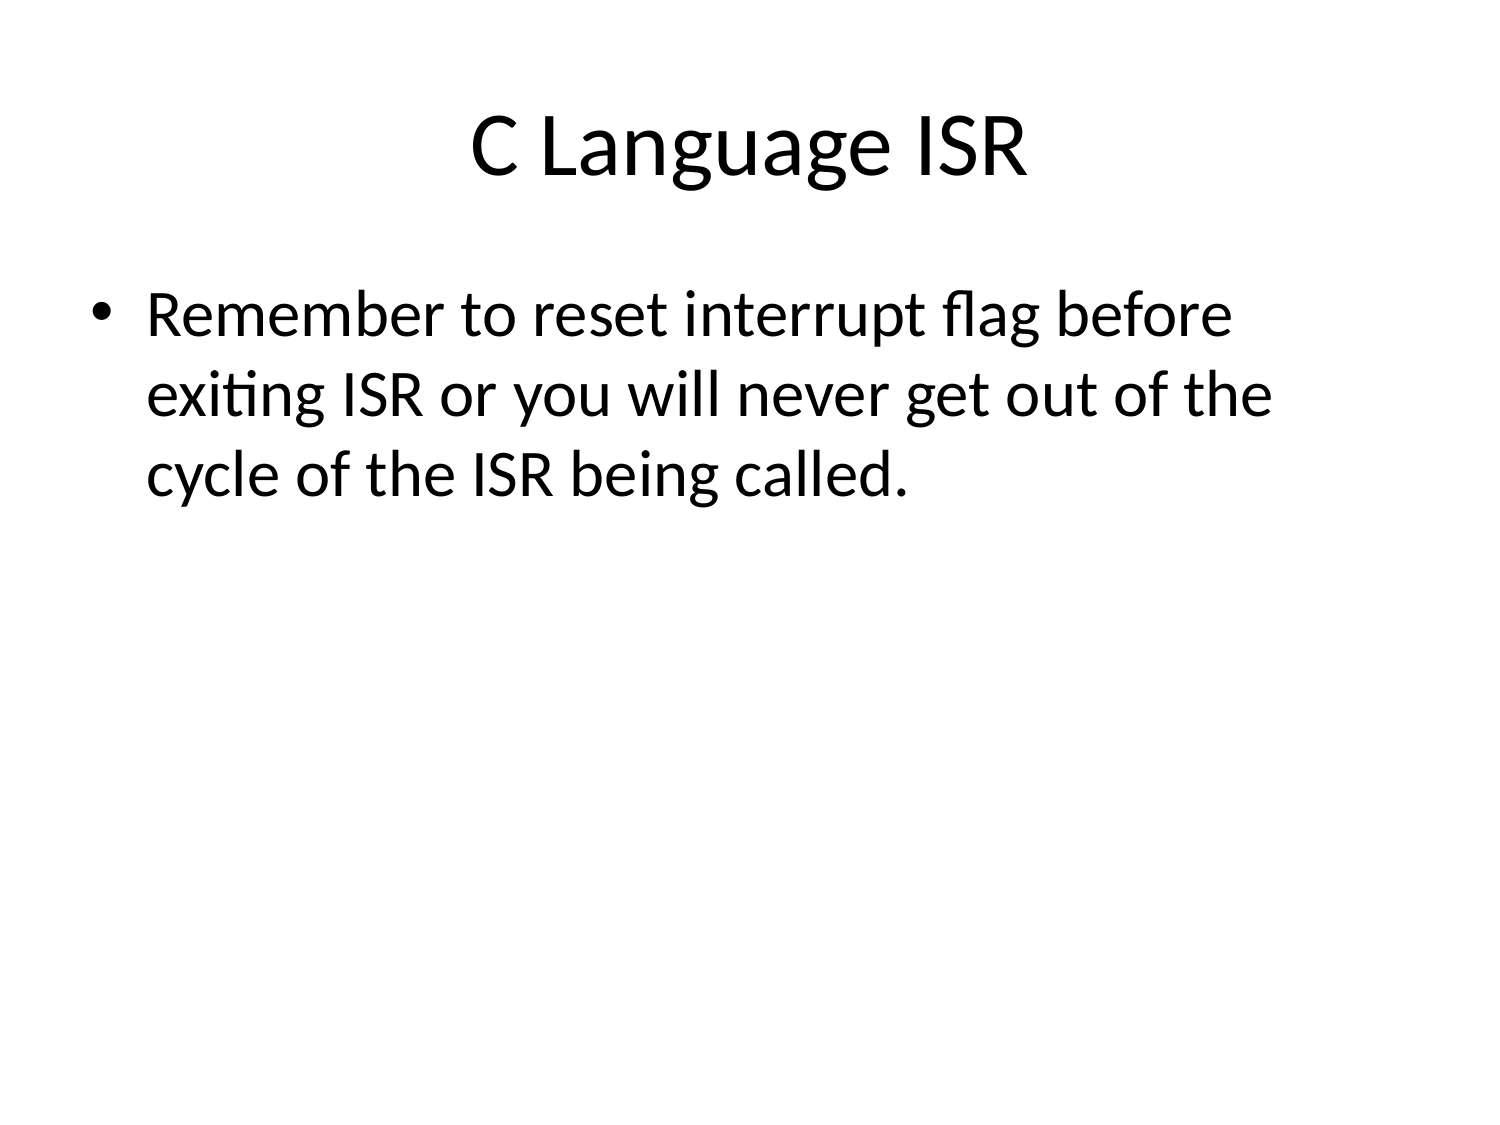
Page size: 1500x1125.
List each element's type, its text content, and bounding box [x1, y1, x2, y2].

list Remember to reset interrupt flag before exiting ISR or you will never get out of the cycle of the ISR being called. [75, 262, 1425, 1005]
title C Language ISR [75, 45, 1425, 233]
